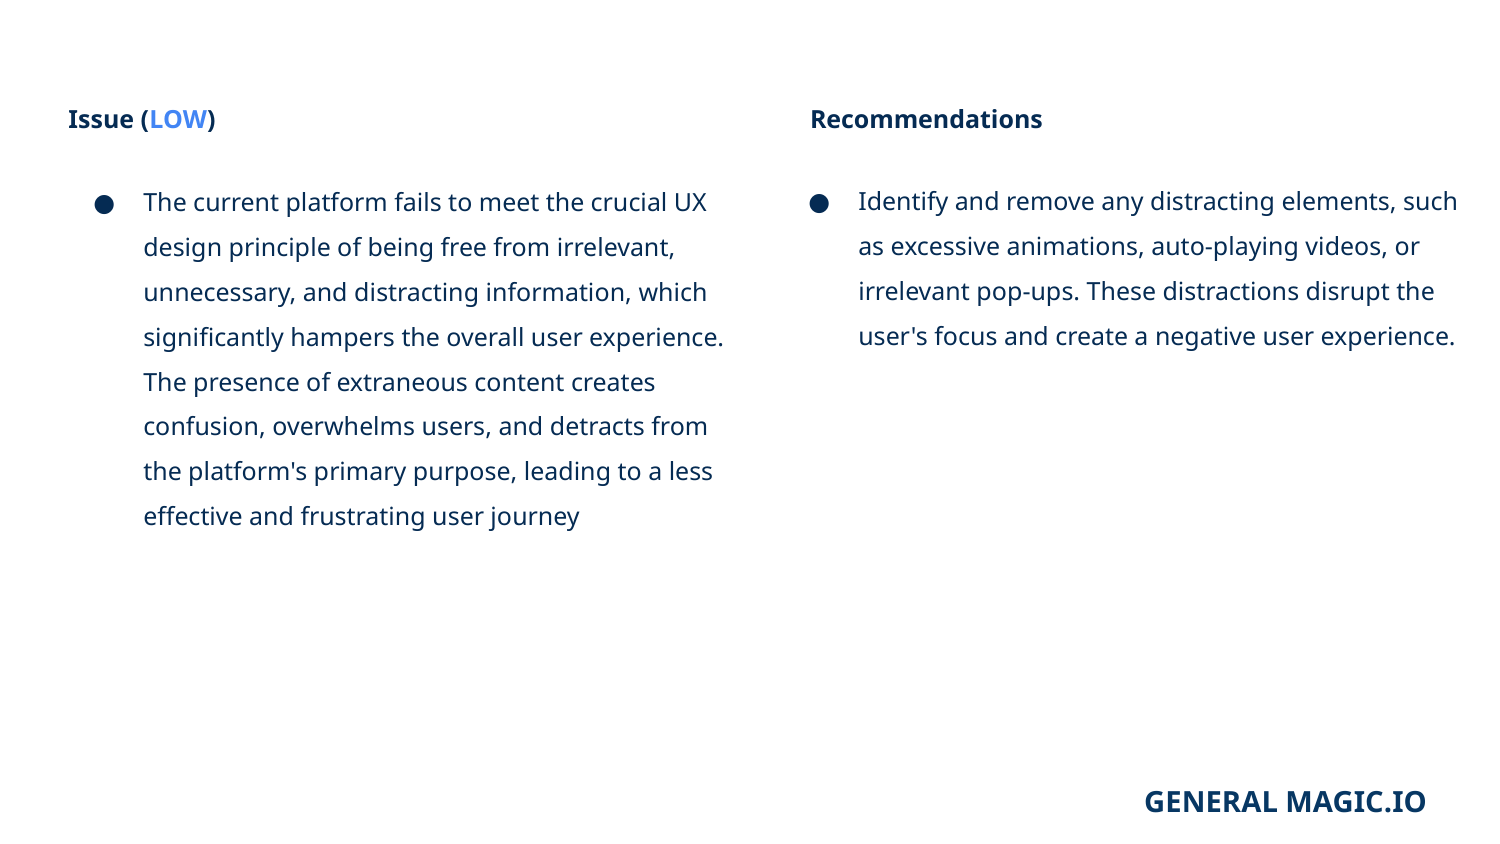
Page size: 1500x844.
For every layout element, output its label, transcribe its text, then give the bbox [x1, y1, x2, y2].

text_box Recommendations [795, 88, 1331, 149]
text_box The current platform fails to meet the crucial UX design principle of being free from irrelevant, unnecessary, and distracting information, which significantly hampers the overall user experience. The presence of extraneous content creates confusion, overwhelms users, and detracts from the platform's primary purpose, leading to a less effective and frustrating user journey [53, 156, 769, 546]
text_box Identify and remove any distracting elements, such as excessive animations, auto-playing videos, or irrelevant pop-ups. These distractions disrupt the user's focus and create a negative user experience. [768, 155, 1484, 366]
text_box Issue (LOW) [53, 88, 546, 149]
